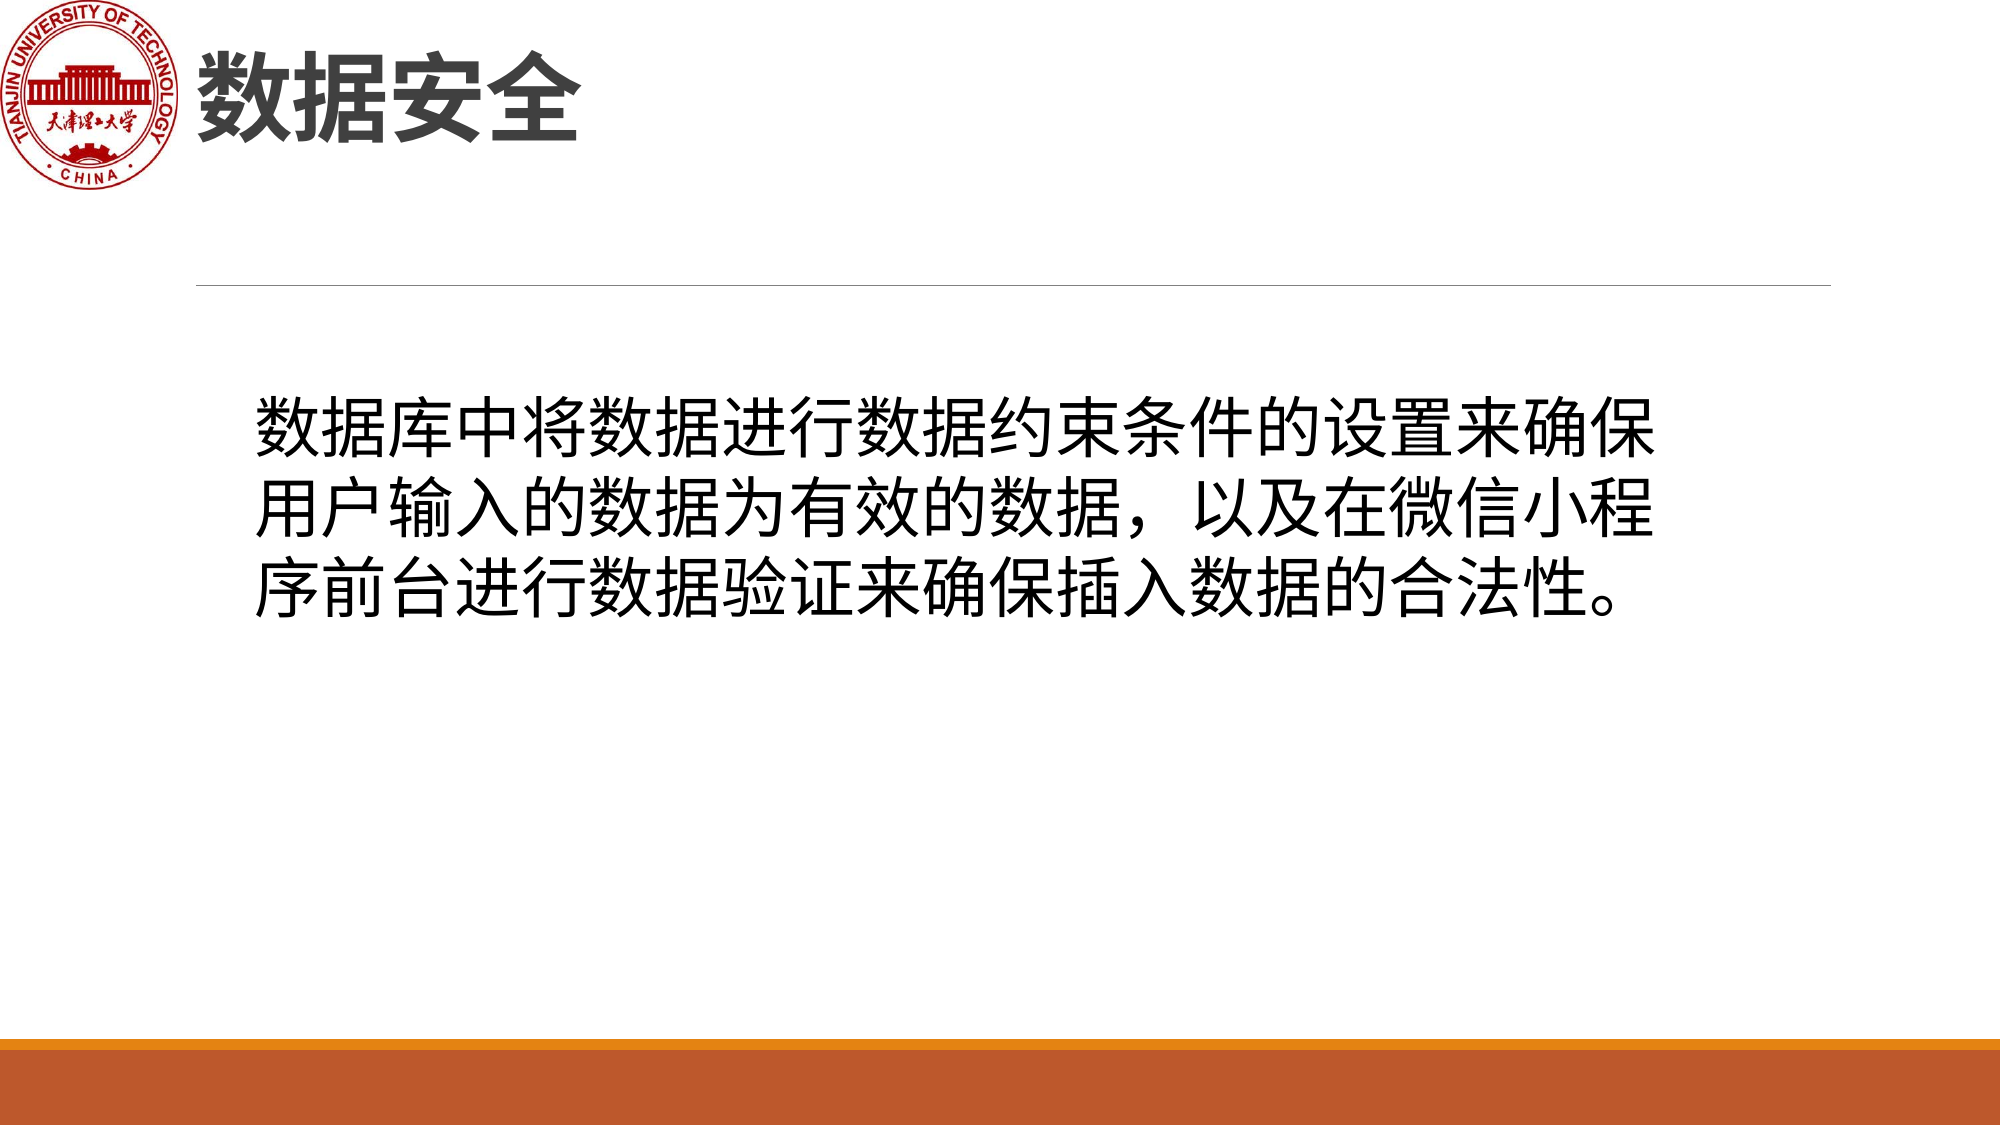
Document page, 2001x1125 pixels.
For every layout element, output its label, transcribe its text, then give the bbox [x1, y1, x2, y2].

text_box 数据库中将数据进行数据约束条件的设置来确保用户输入的数据为有效的数据，以及在微信小程序前台进行数据验证来确保插入数据的合法性。 [239, 378, 1674, 633]
title 数据安全 [186, 47, 1830, 163]
picture [0, 0, 178, 191]
